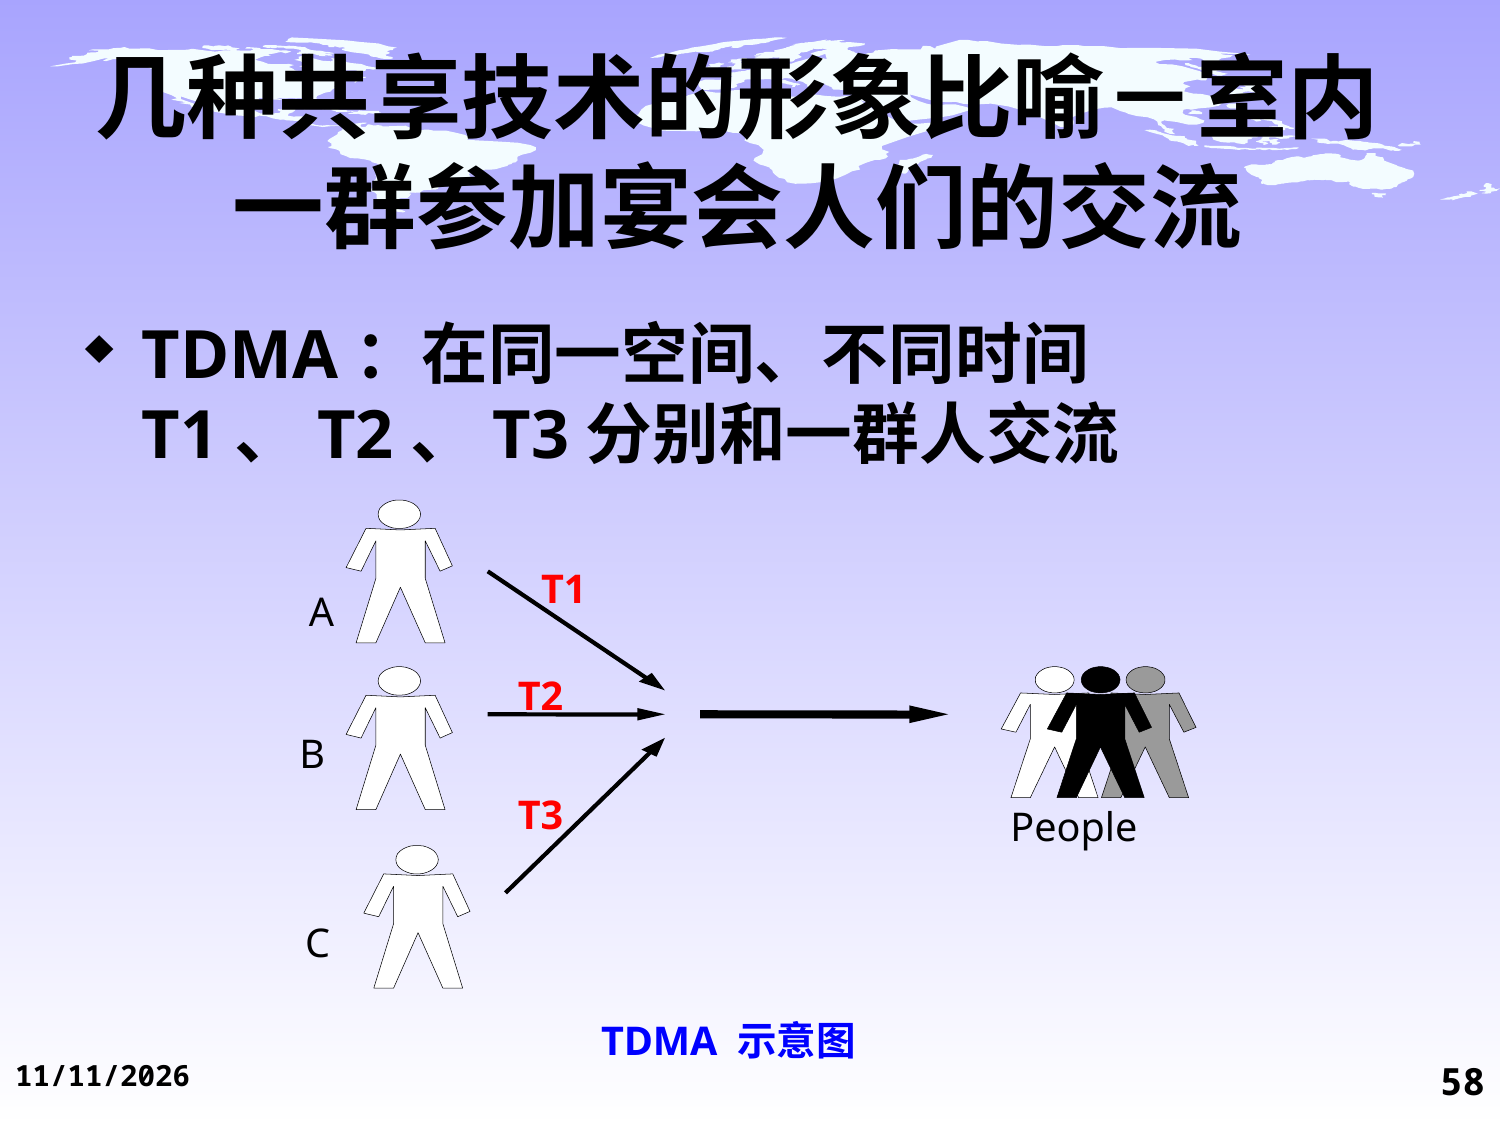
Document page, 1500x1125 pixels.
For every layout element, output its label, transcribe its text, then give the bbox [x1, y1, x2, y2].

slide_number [0, 1049, 313, 1125]
slide_number 58 [1186, 1049, 1500, 1125]
list TDMA：在同一空间、不同时间T1、T2、T3分别和一群人交流 [69, 304, 1409, 506]
title 几种共享技术的形象比喻－室内一群参加宴会人们的交流 [36, 24, 1438, 276]
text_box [299, 499, 1197, 1064]
